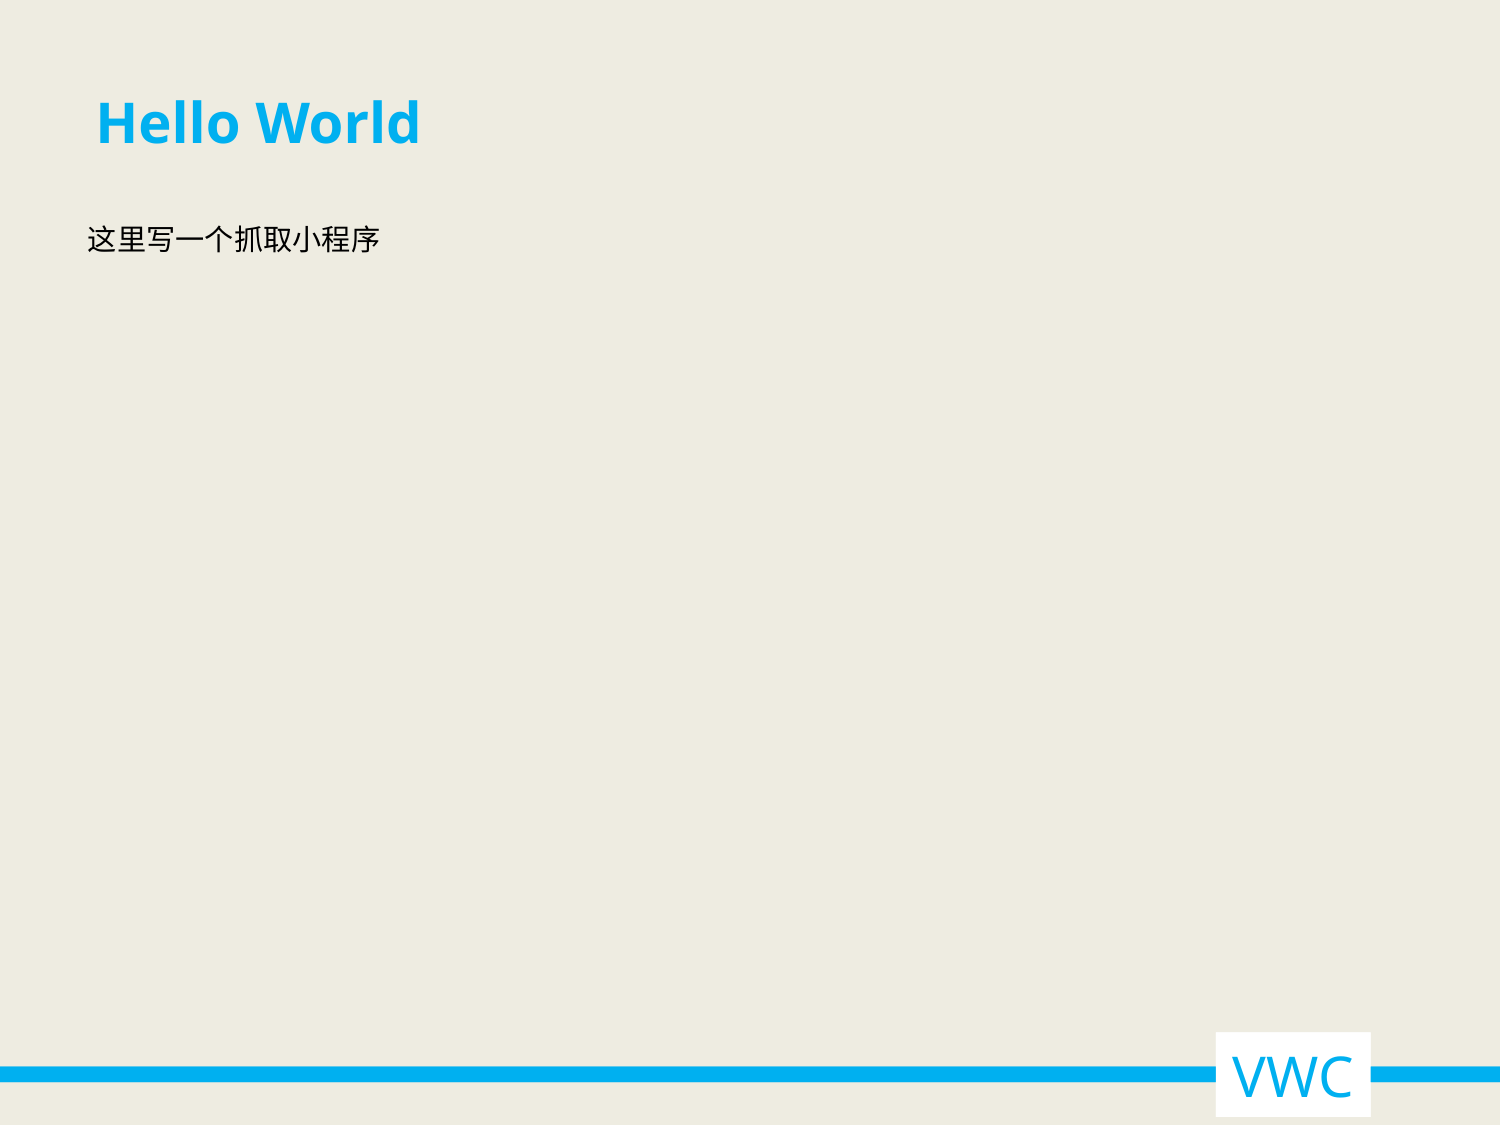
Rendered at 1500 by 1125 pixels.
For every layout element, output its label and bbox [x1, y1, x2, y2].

text_box [73, 73, 1410, 259]
